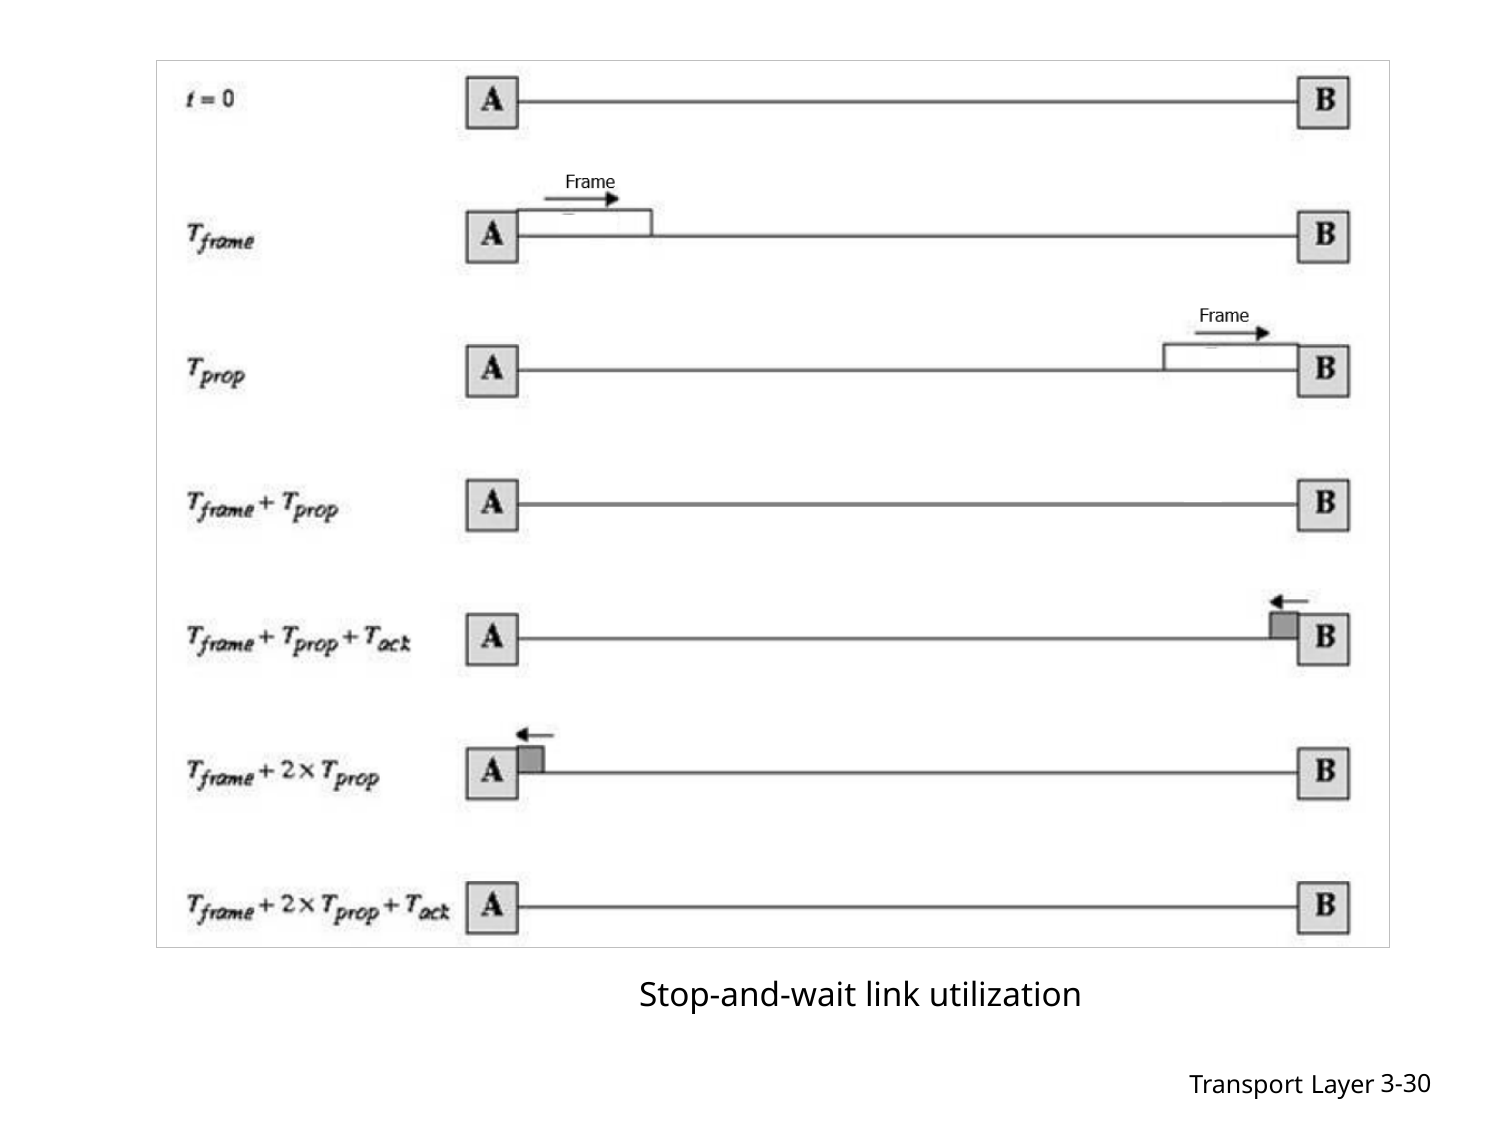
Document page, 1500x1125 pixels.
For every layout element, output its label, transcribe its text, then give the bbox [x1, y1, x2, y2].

text_box Stop-and-wait link utilization [624, 965, 1098, 1021]
footer Transport Layer [914, 1057, 1390, 1105]
picture [155, 59, 1391, 948]
slide_number 3-30 [1365, 1060, 1477, 1106]
